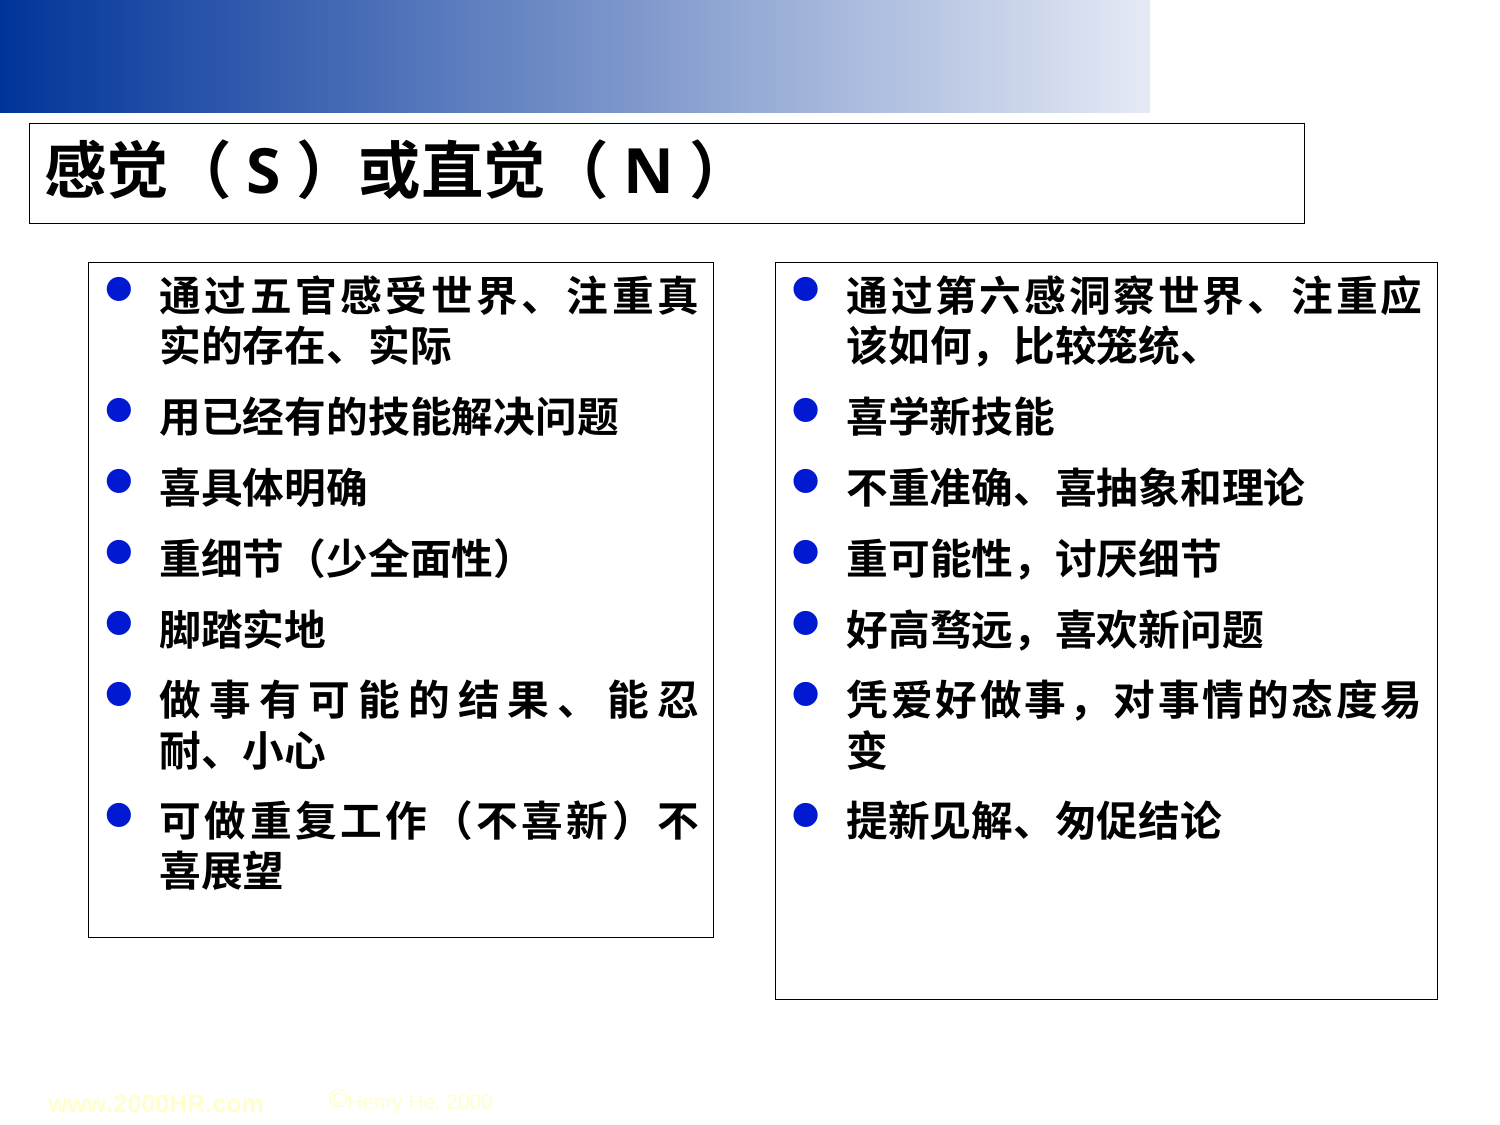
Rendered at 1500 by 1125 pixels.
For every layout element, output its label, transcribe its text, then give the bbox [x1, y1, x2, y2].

list 通过五官感受世界、注重真实的存在、实际 用已经有的技能解决问题 喜具体明确 重细节（少全面性） 脚踏实地 做事有可能的结果、能忍耐、小心 可做重复工作（不喜新）不喜展望 [88, 262, 714, 938]
list 通过第六感洞察世界、注重应该如何，比较笼统、 喜学新技能 不重准确、喜抽象和理论 重可能性，讨厌细节 好高骛远，喜欢新问题 凭爱好做事，对事情的态度易变 提新见解、匆促结论 [775, 262, 1438, 1000]
title 感觉（S）或直觉（N） [29, 123, 1305, 224]
